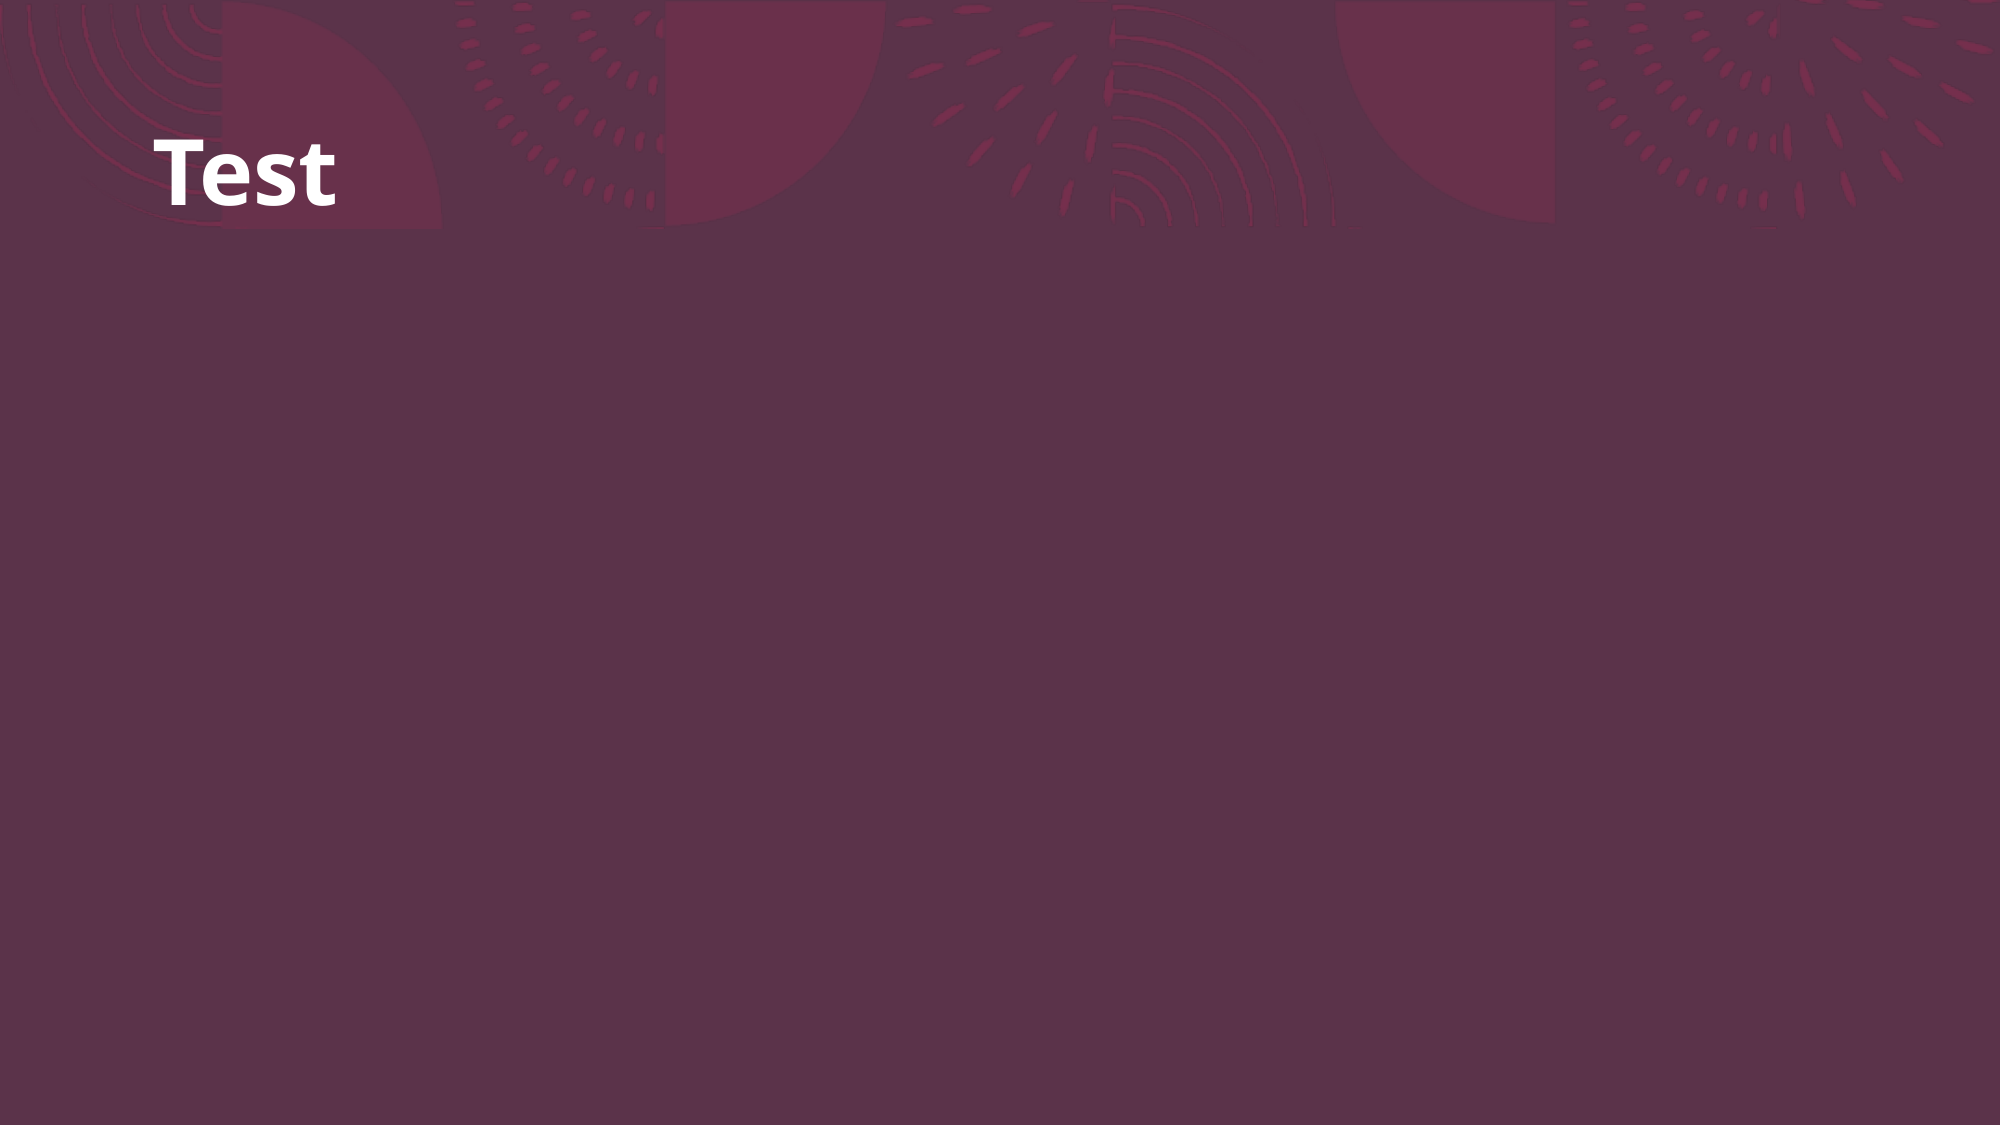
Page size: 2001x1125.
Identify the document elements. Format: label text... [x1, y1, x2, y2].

title Test [137, 60, 1863, 278]
